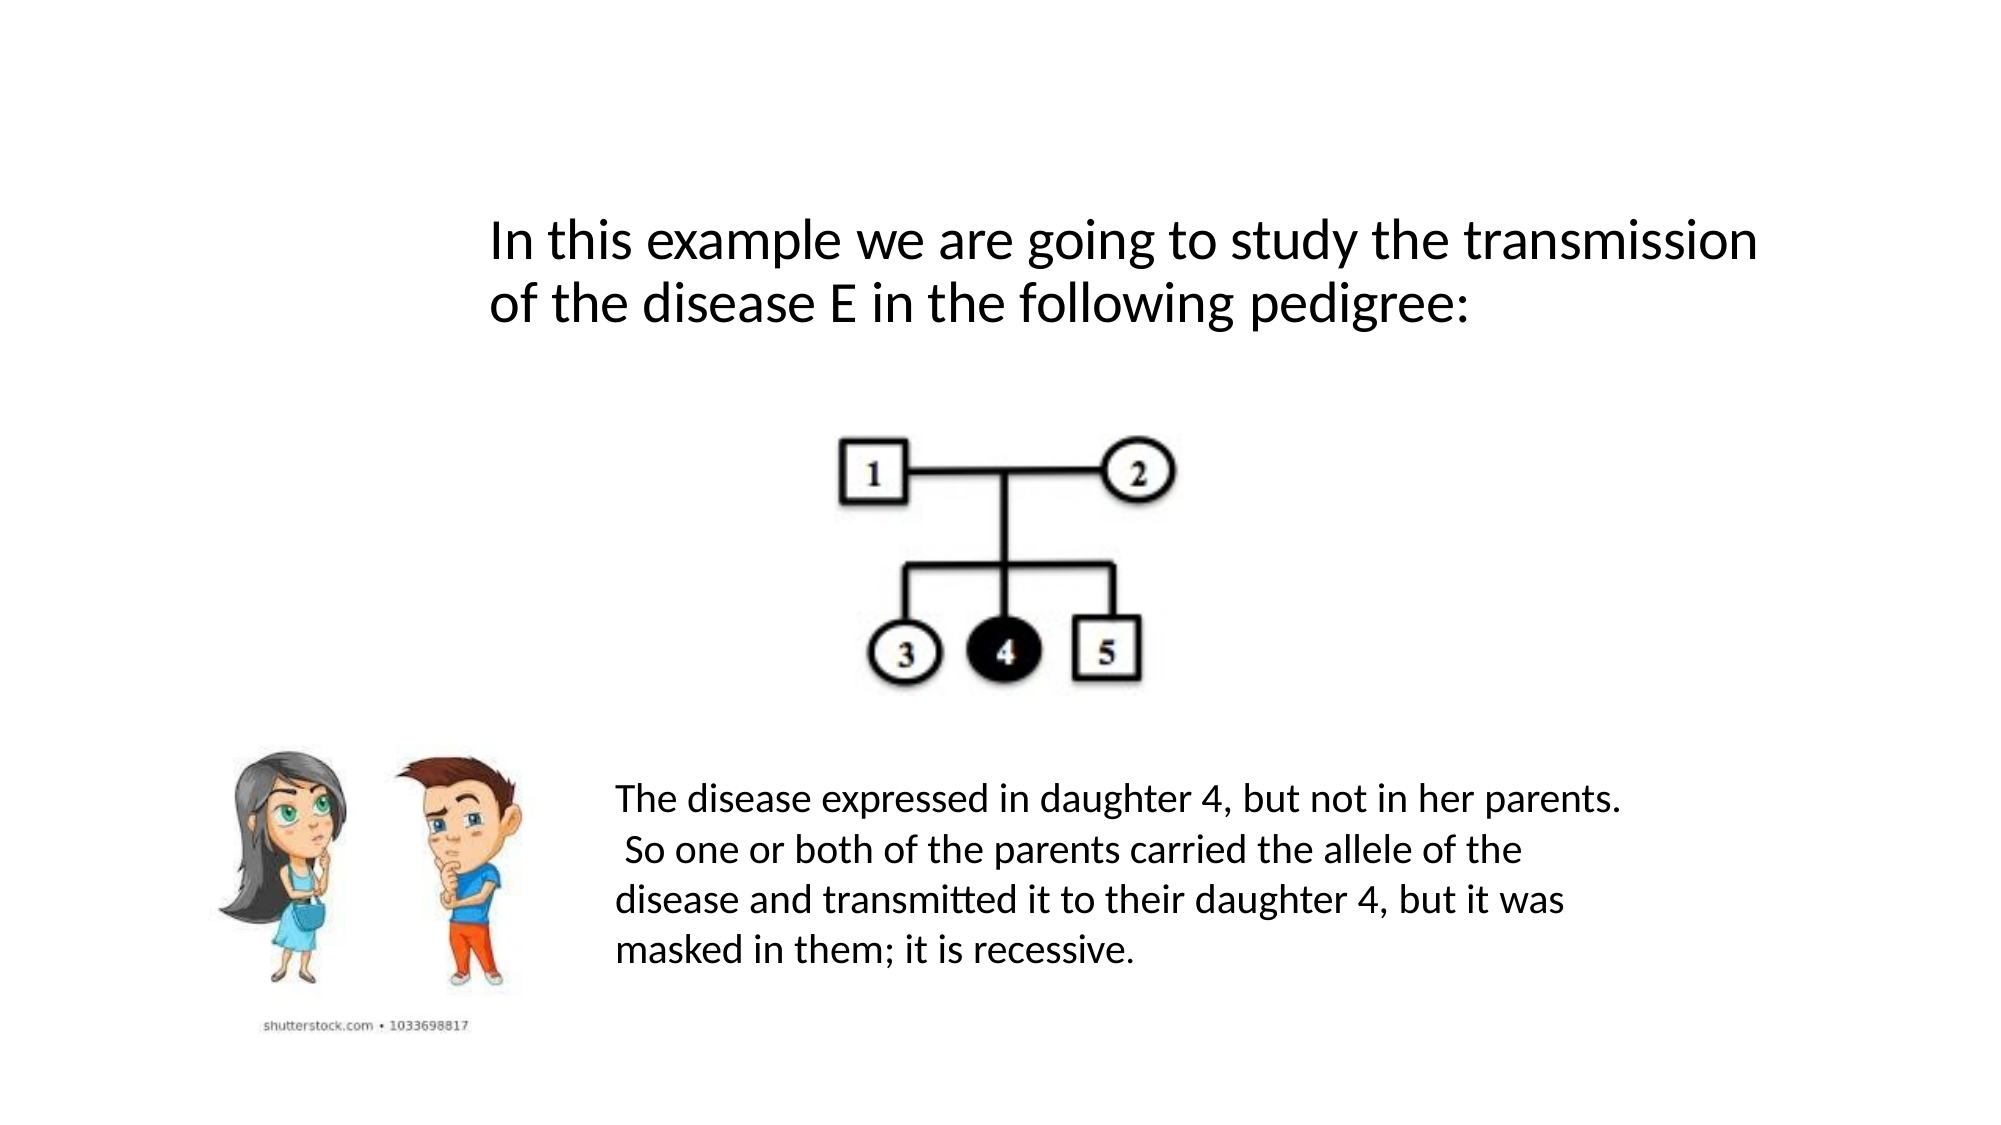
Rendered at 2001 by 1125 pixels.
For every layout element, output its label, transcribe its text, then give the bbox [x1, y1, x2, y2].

text_box The disease expressed in daughter 4, but not in her parents. So one or both of the parents carried the allele of the disease and transmitted it to their daughter 4, but it was masked in them; it is recessive. [612, 769, 1631, 972]
text_box In this example we are going to study the transmission of the disease E in the following pedigree: [487, 198, 1776, 334]
text_box [171, 720, 563, 1037]
text_box [834, 434, 1184, 696]
